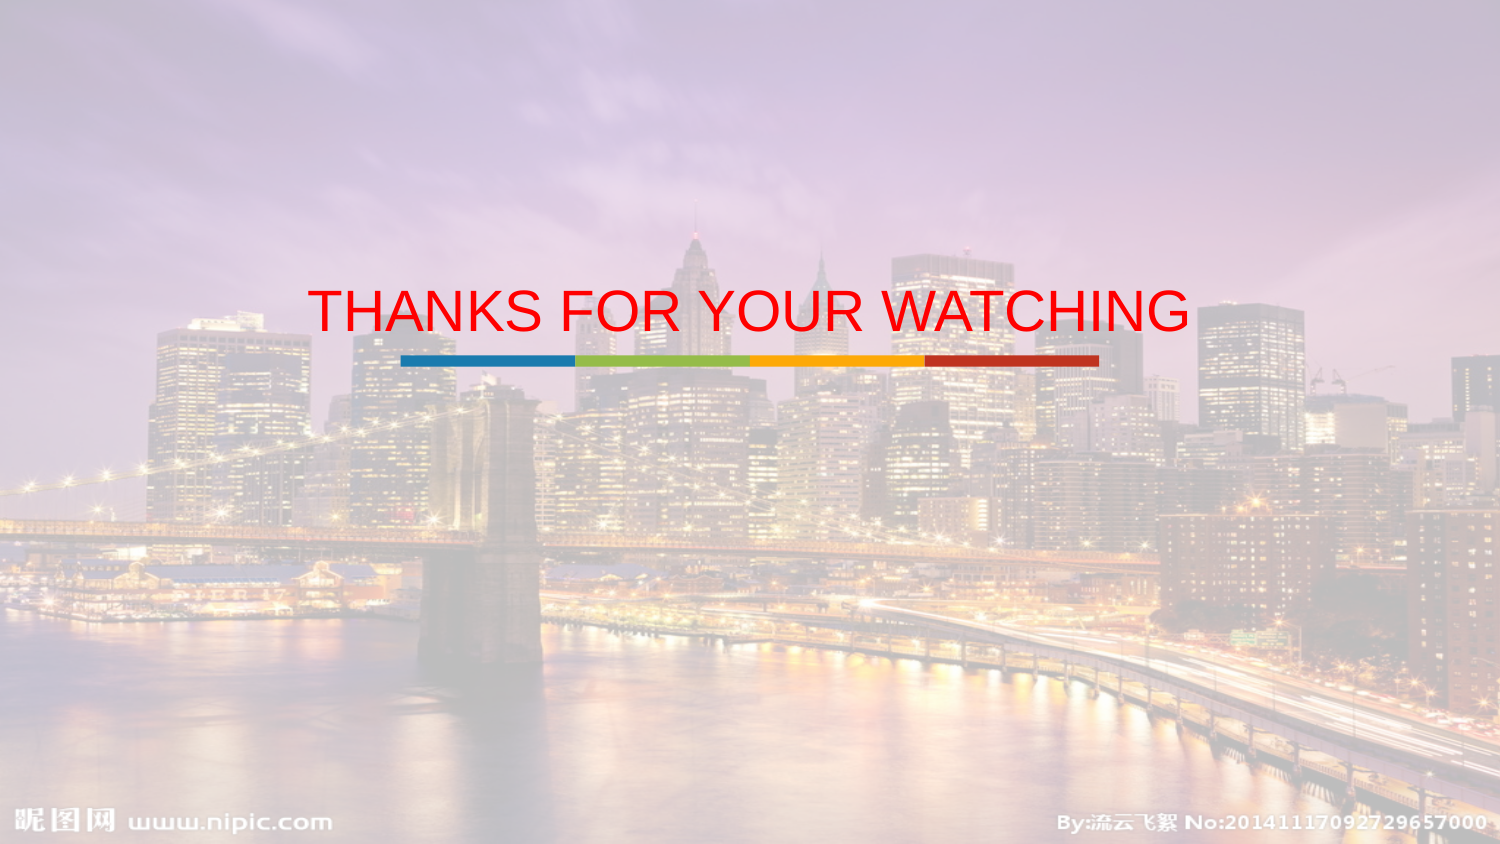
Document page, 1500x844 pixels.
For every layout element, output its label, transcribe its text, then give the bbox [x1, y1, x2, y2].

text_box THANKS FOR YOUR WATCHING [266, 265, 1234, 351]
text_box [400, 355, 1100, 367]
